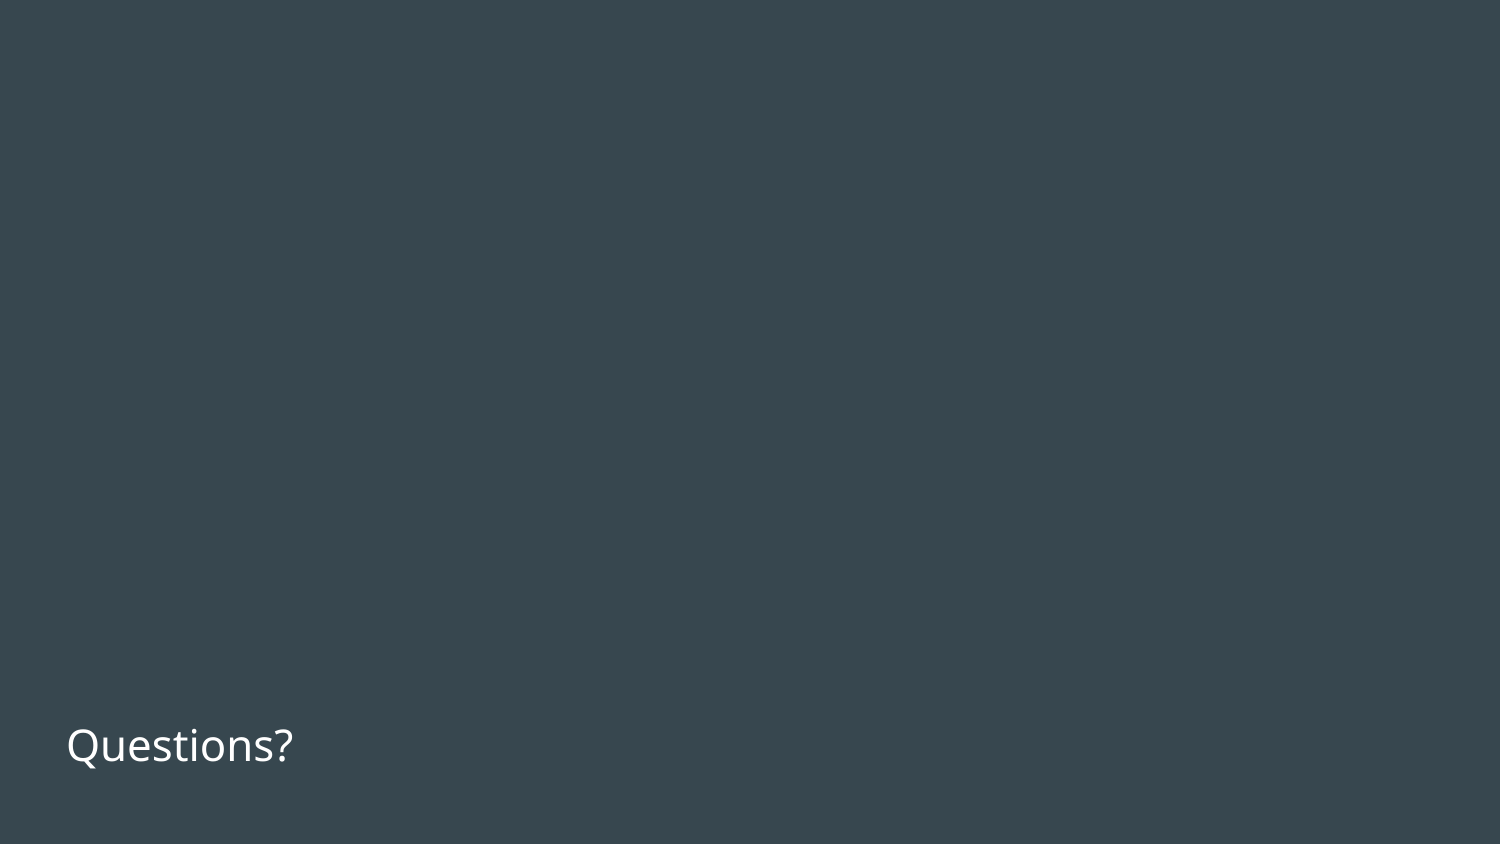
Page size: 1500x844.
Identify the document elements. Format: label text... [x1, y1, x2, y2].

list Questions? [51, 694, 1036, 794]
